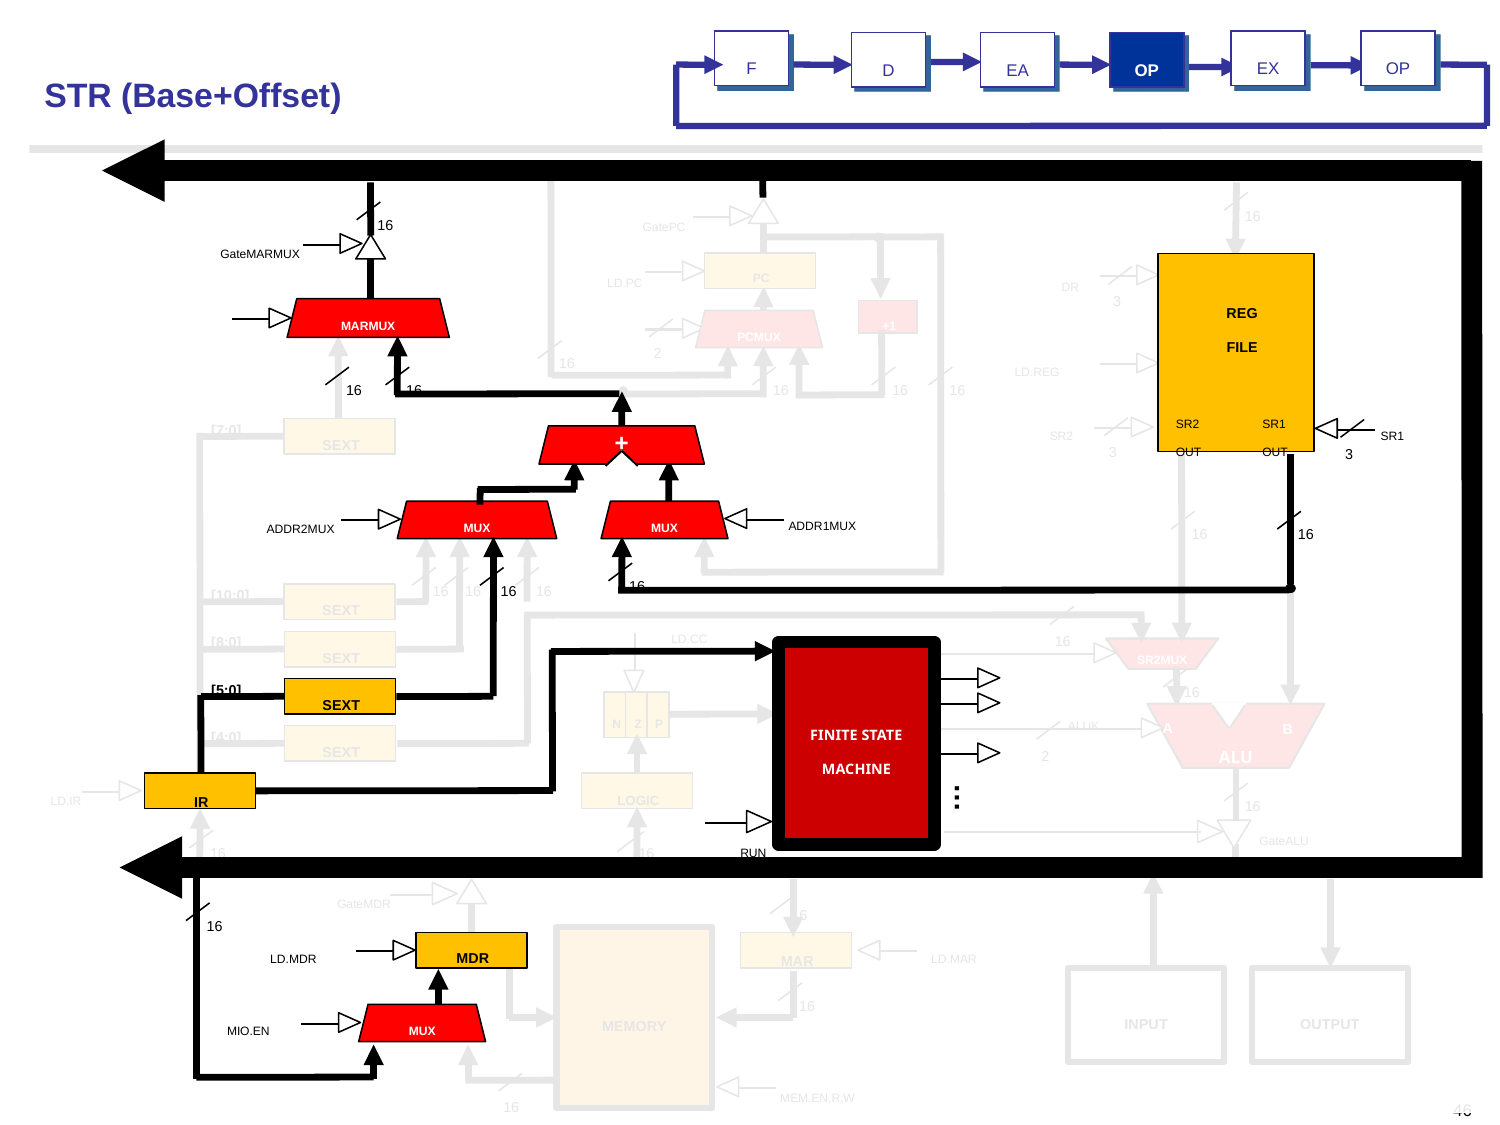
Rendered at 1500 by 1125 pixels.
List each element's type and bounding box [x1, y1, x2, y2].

text_box [10, 11, 1488, 1125]
